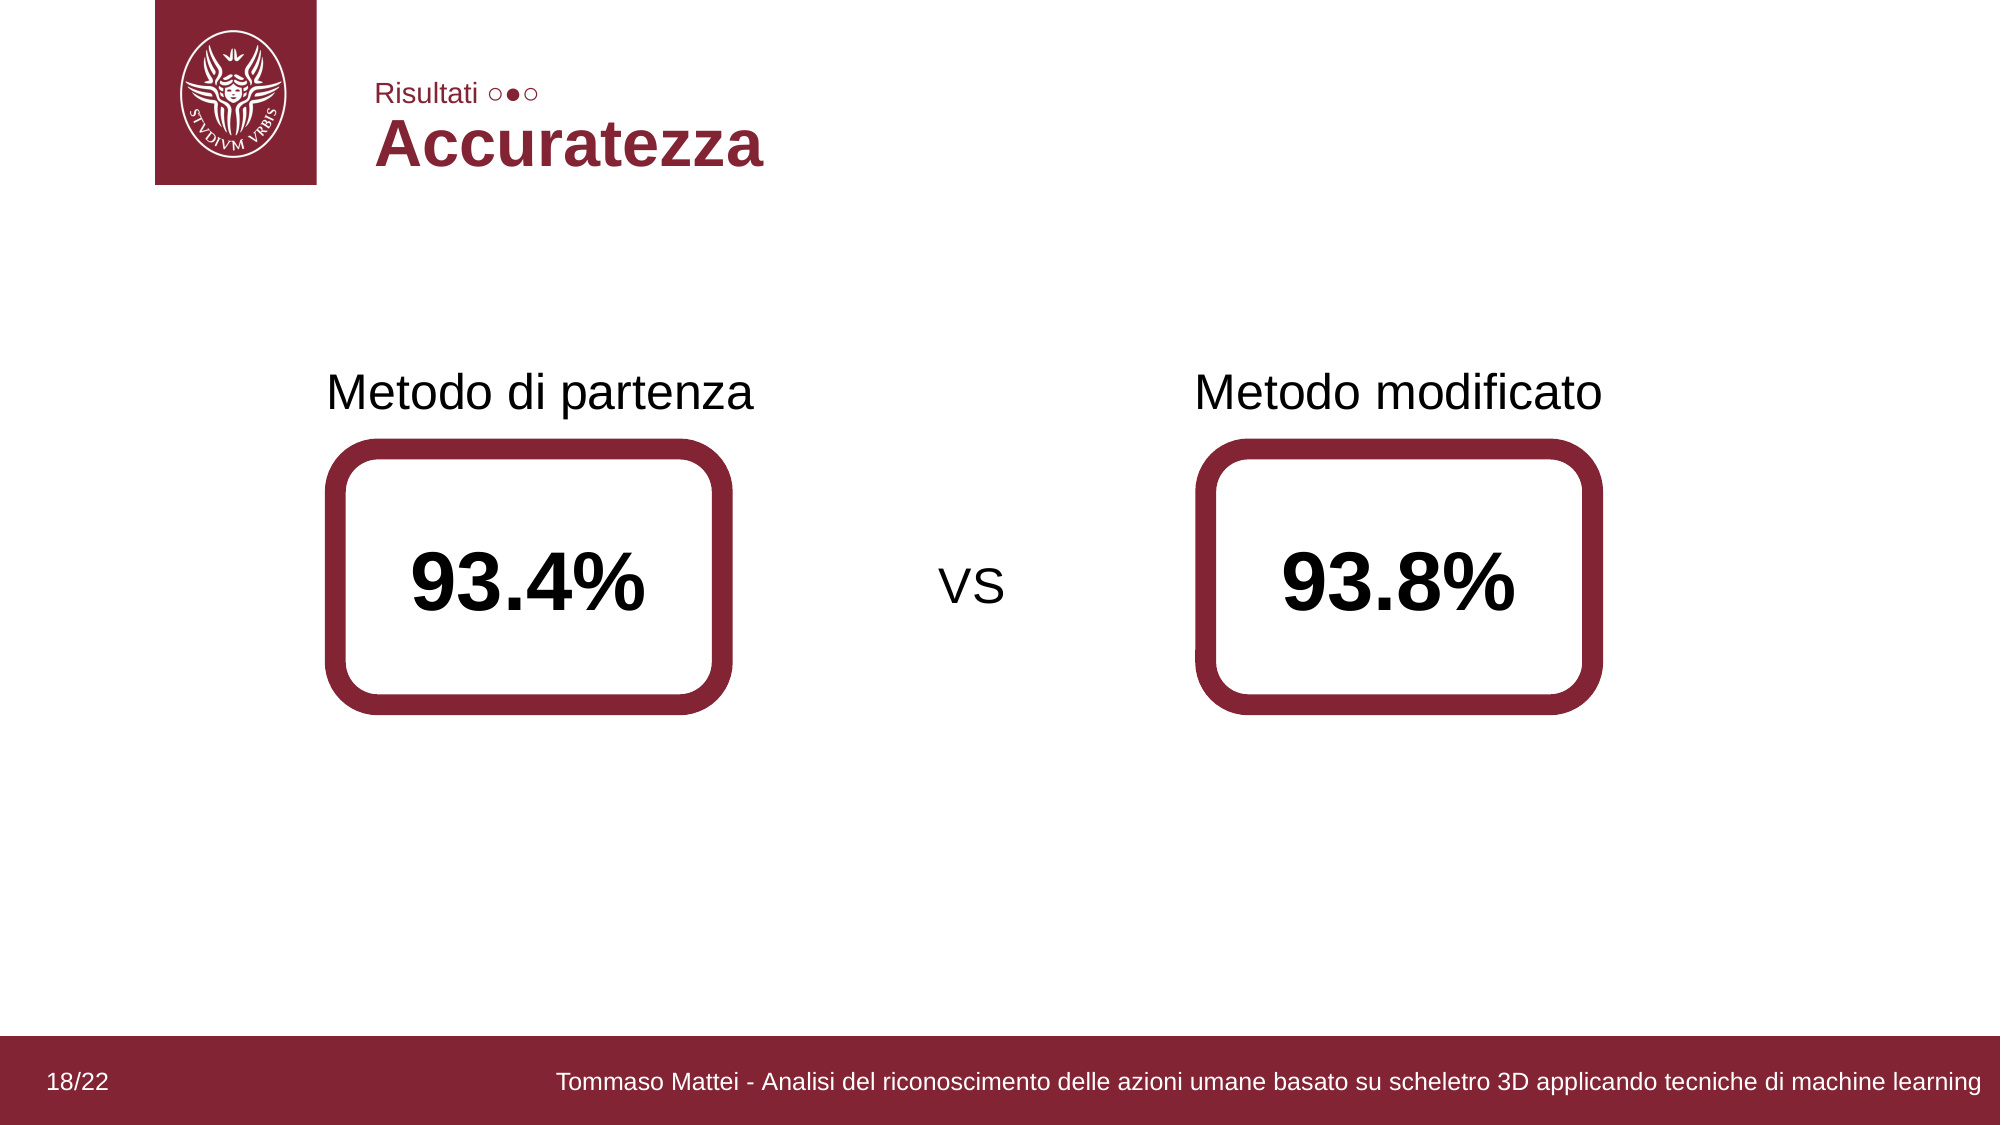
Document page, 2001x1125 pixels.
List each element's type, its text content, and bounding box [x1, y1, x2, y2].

text_box Metodo modificato [1180, 352, 1619, 427]
text_box Risultati ○●○ [359, 67, 723, 117]
text_box 93.8% [1204, 447, 1594, 706]
text_box Accuratezza [359, 92, 1870, 187]
text_box 93.4% [334, 447, 724, 706]
footer Tommaso Mattei - Analisi del riconoscimento delle azioni umane basato su scheletro 3D applicando tecniche di machine learning [125, 1036, 2000, 1125]
text_box Metodo di partenza [312, 352, 770, 427]
picture [154, 0, 317, 185]
text_box VS [924, 546, 1021, 622]
slide_number 18/22 [0, 1035, 125, 1125]
